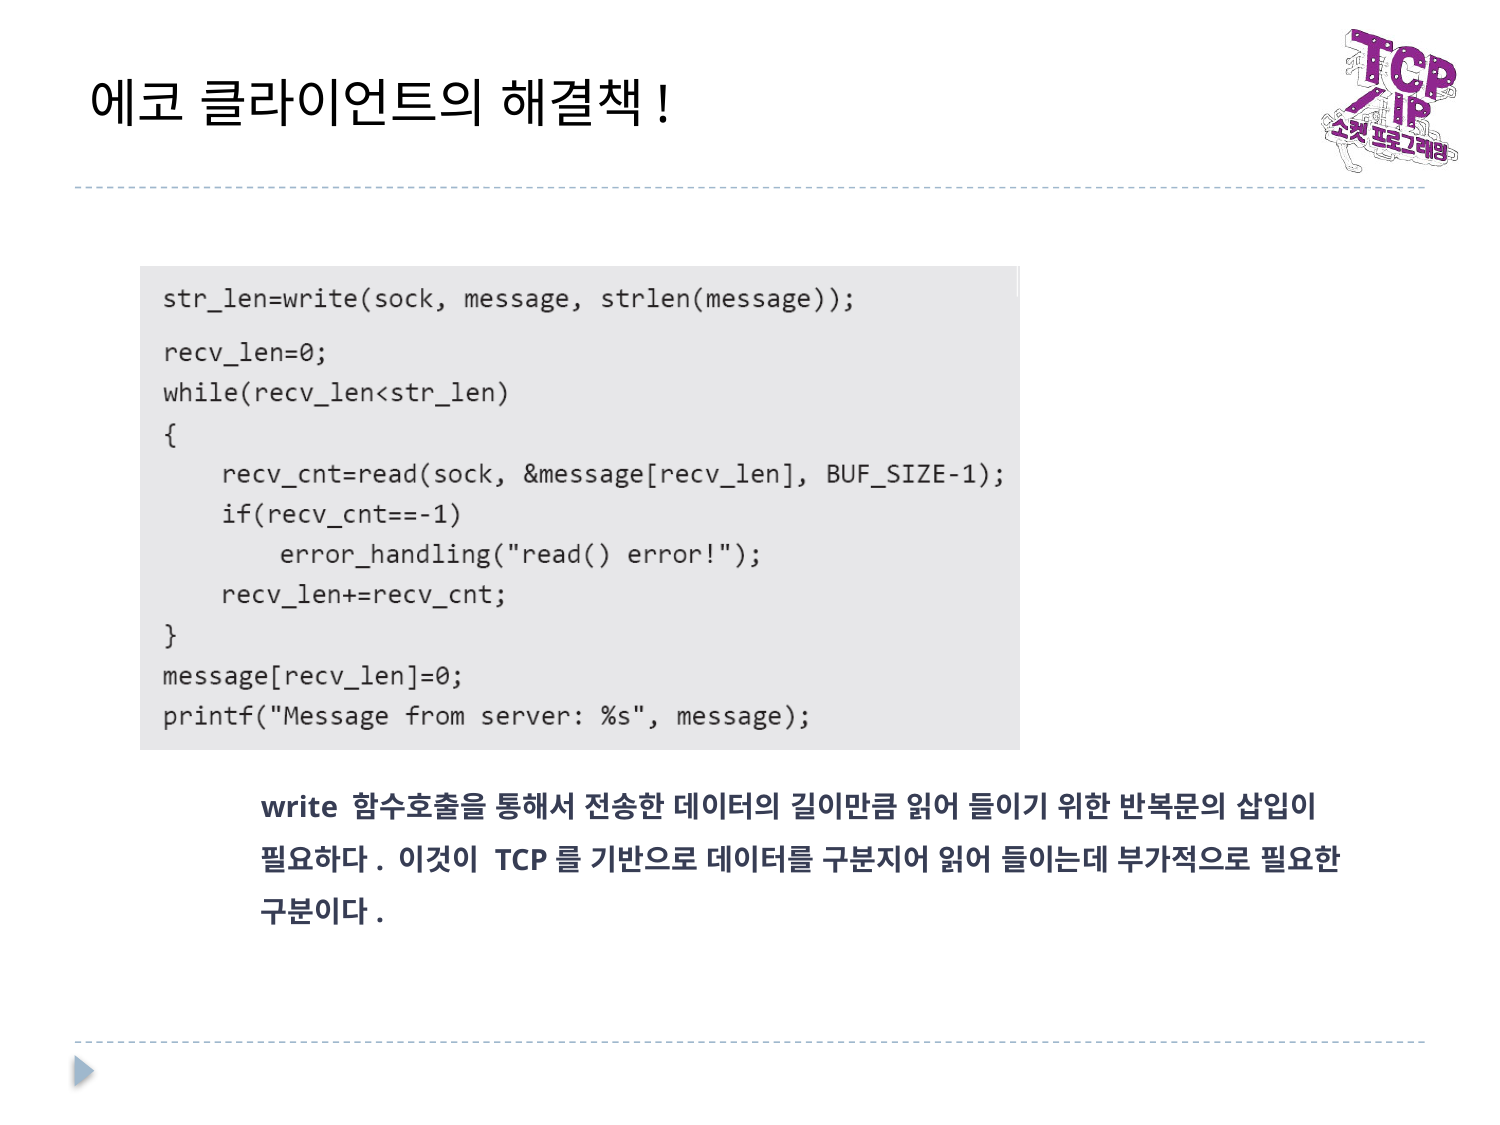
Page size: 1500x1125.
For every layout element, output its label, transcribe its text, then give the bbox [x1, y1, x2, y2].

title 에코 클라이언트의 해결책! [75, 24, 1307, 141]
text_box write 함수호출을 통해서 전송한 데이터의 길이만큼 읽어 들이기 위한 반복문의 삽입이 필요하다. 이것이 TCP를 기반으로 데이터를 구분지어 읽어 들이는데 부가적으로 필요한 구분이다. [244, 748, 1373, 951]
picture [140, 265, 1020, 751]
picture [1312, 18, 1470, 176]
